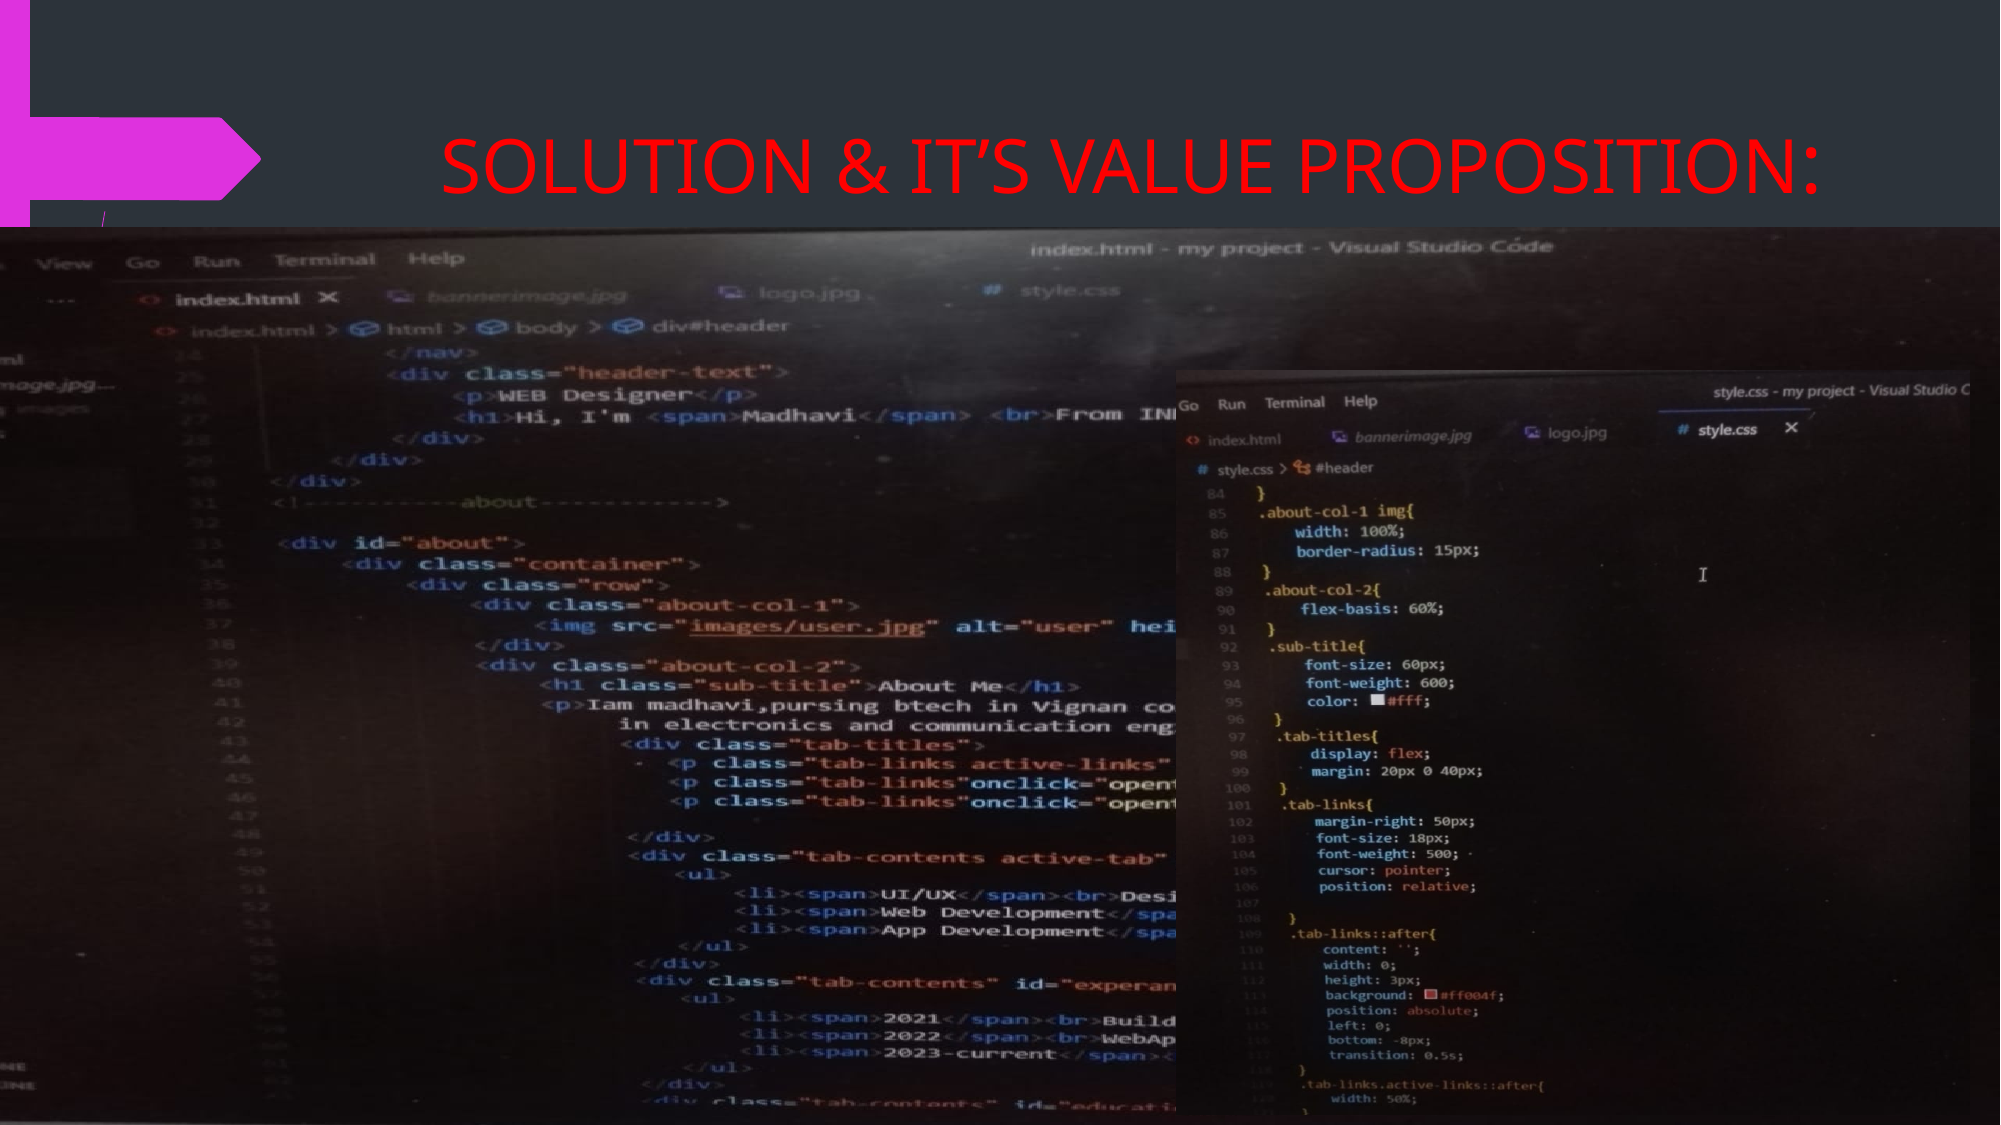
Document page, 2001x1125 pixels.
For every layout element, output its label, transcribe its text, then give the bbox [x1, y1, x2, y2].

title SOLUTION & IT’S VALUE PROPOSITION: [425, 102, 1888, 227]
picture [0, 227, 2000, 1125]
